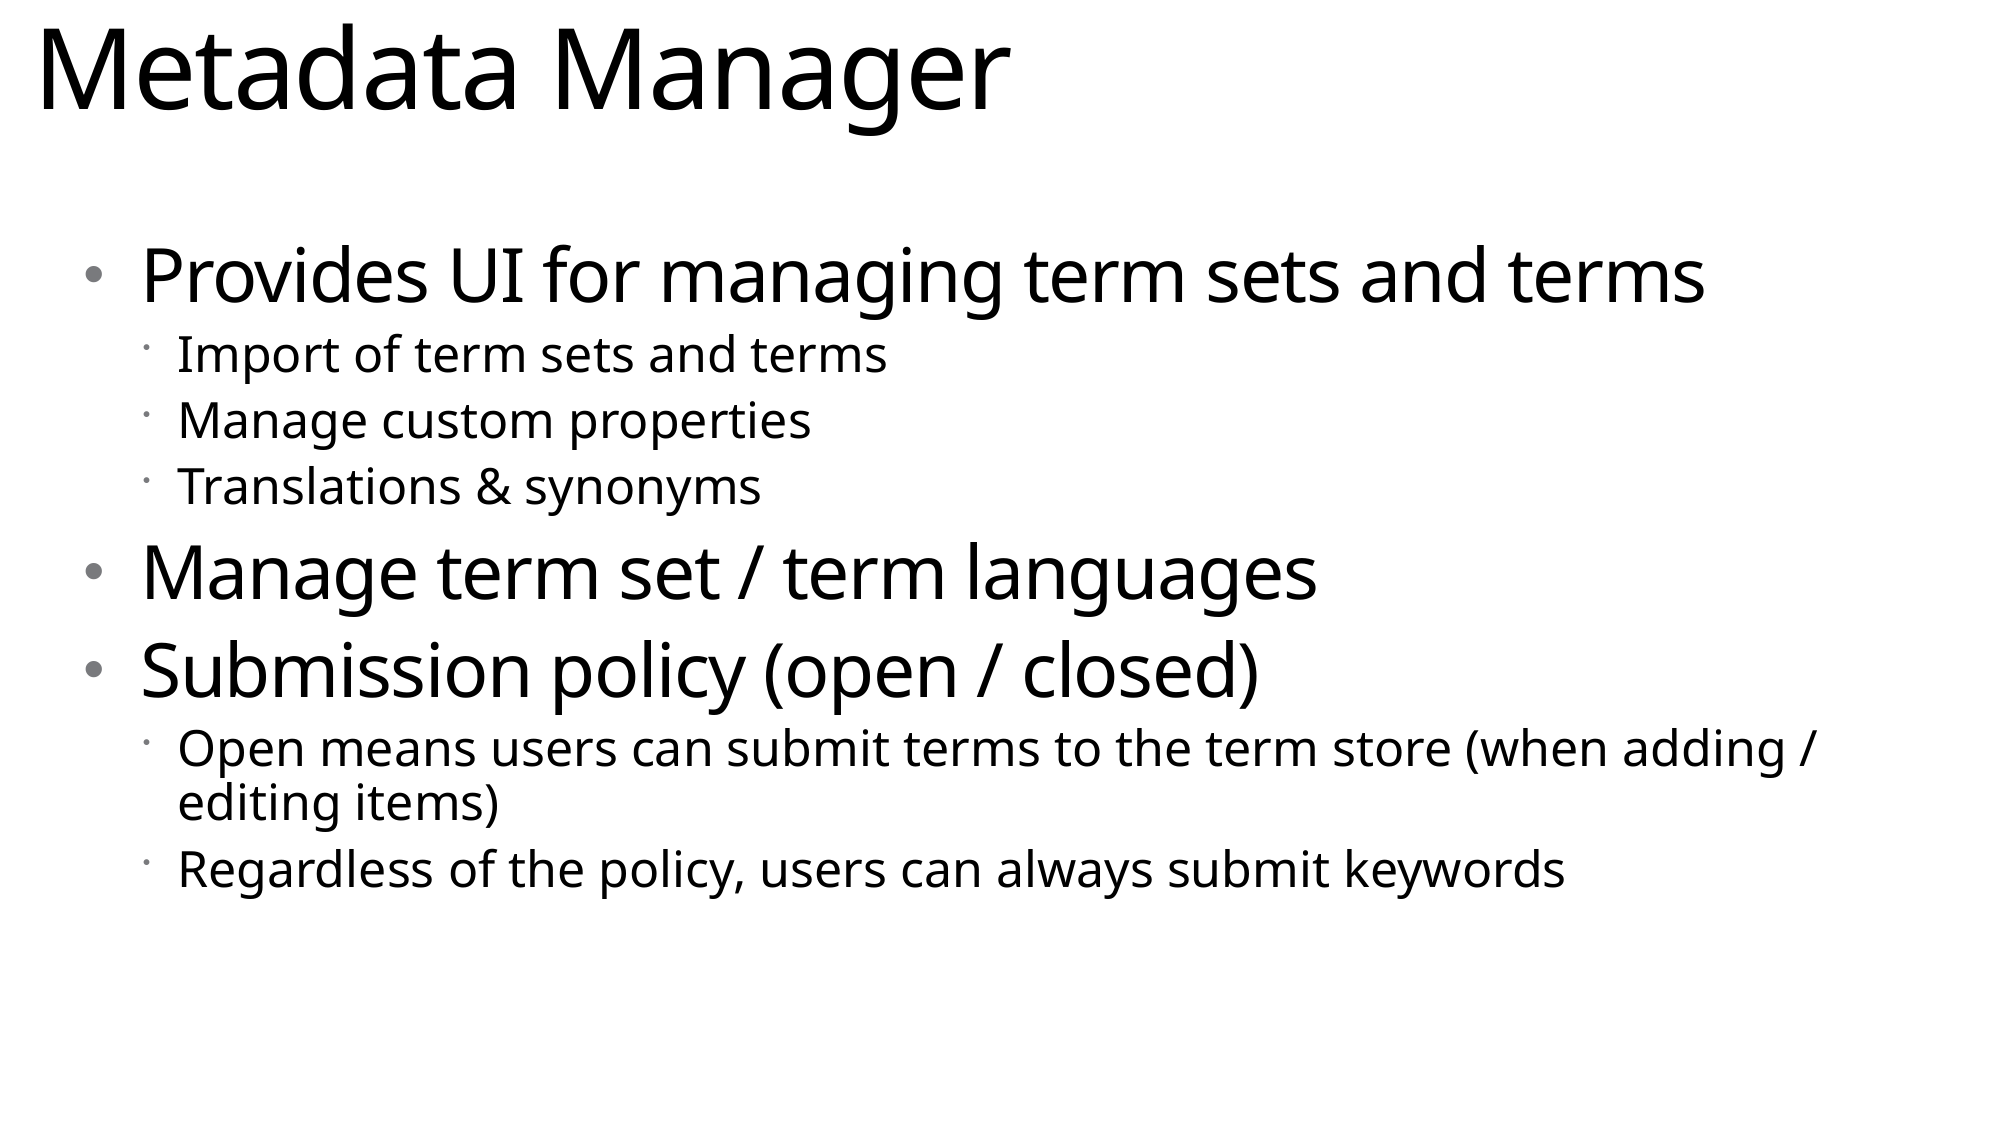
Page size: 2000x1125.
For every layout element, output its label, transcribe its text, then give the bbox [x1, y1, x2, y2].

title Metadata Manager [33, 12, 1917, 150]
list Provides UI for managing term sets and terms Import of term sets and terms Manage custom properties Translations & synonyms Manage term set / term languages Submission policy (open / closed) Open means users can submit terms to the term store (when adding / editing items) Regardless of the policy, users can always submit keywords [83, 237, 1917, 1088]
